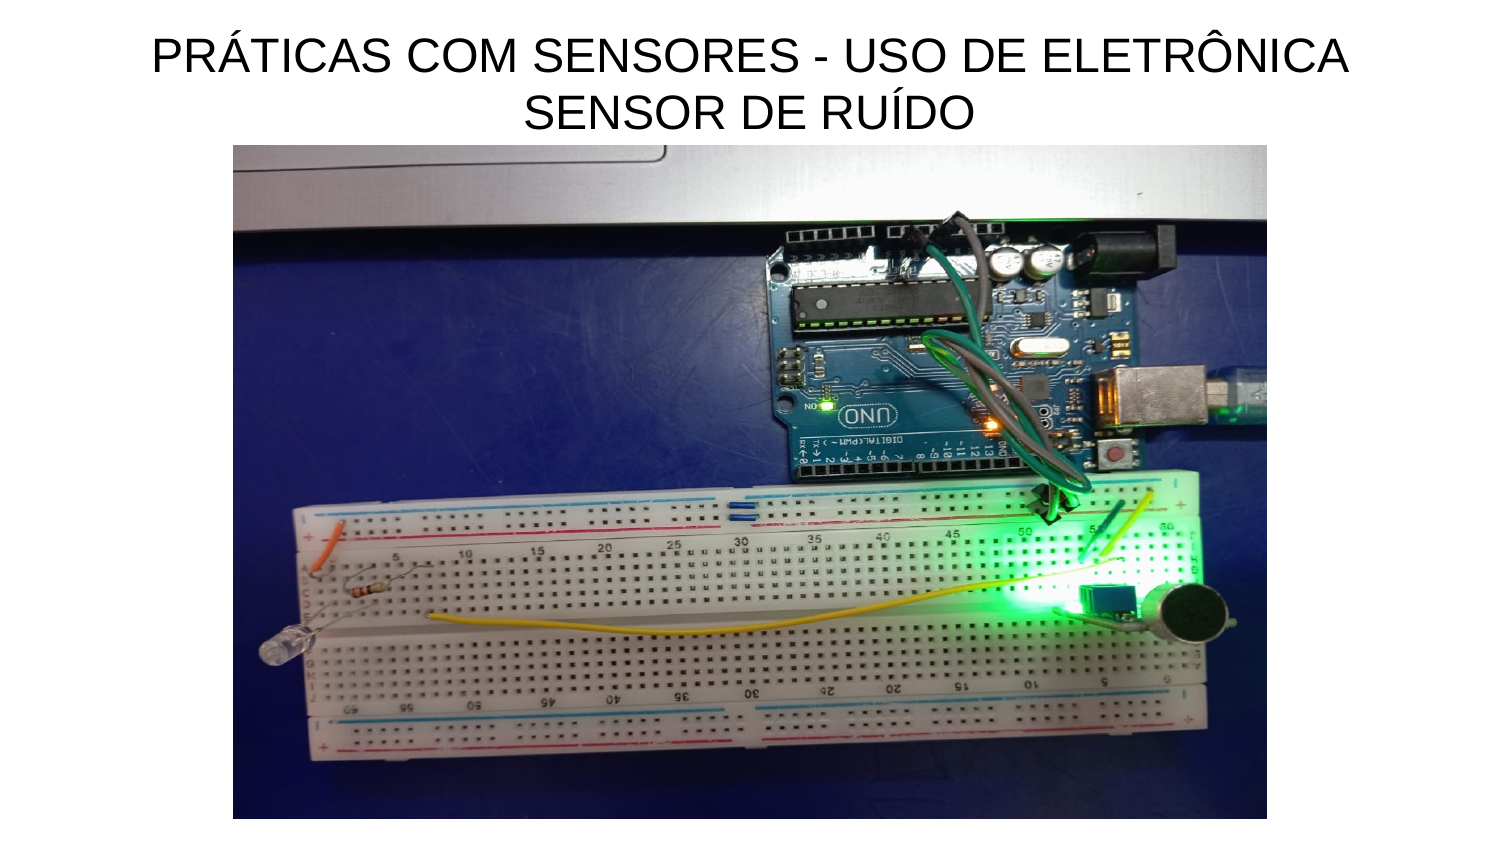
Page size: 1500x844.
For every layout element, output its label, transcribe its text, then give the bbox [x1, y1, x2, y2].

title PRÁTICAS COM SENSORES - USO DE ELETRÔNICA SENSOR DE RUÍDO [51, 8, 1449, 103]
picture [233, 145, 1267, 819]
